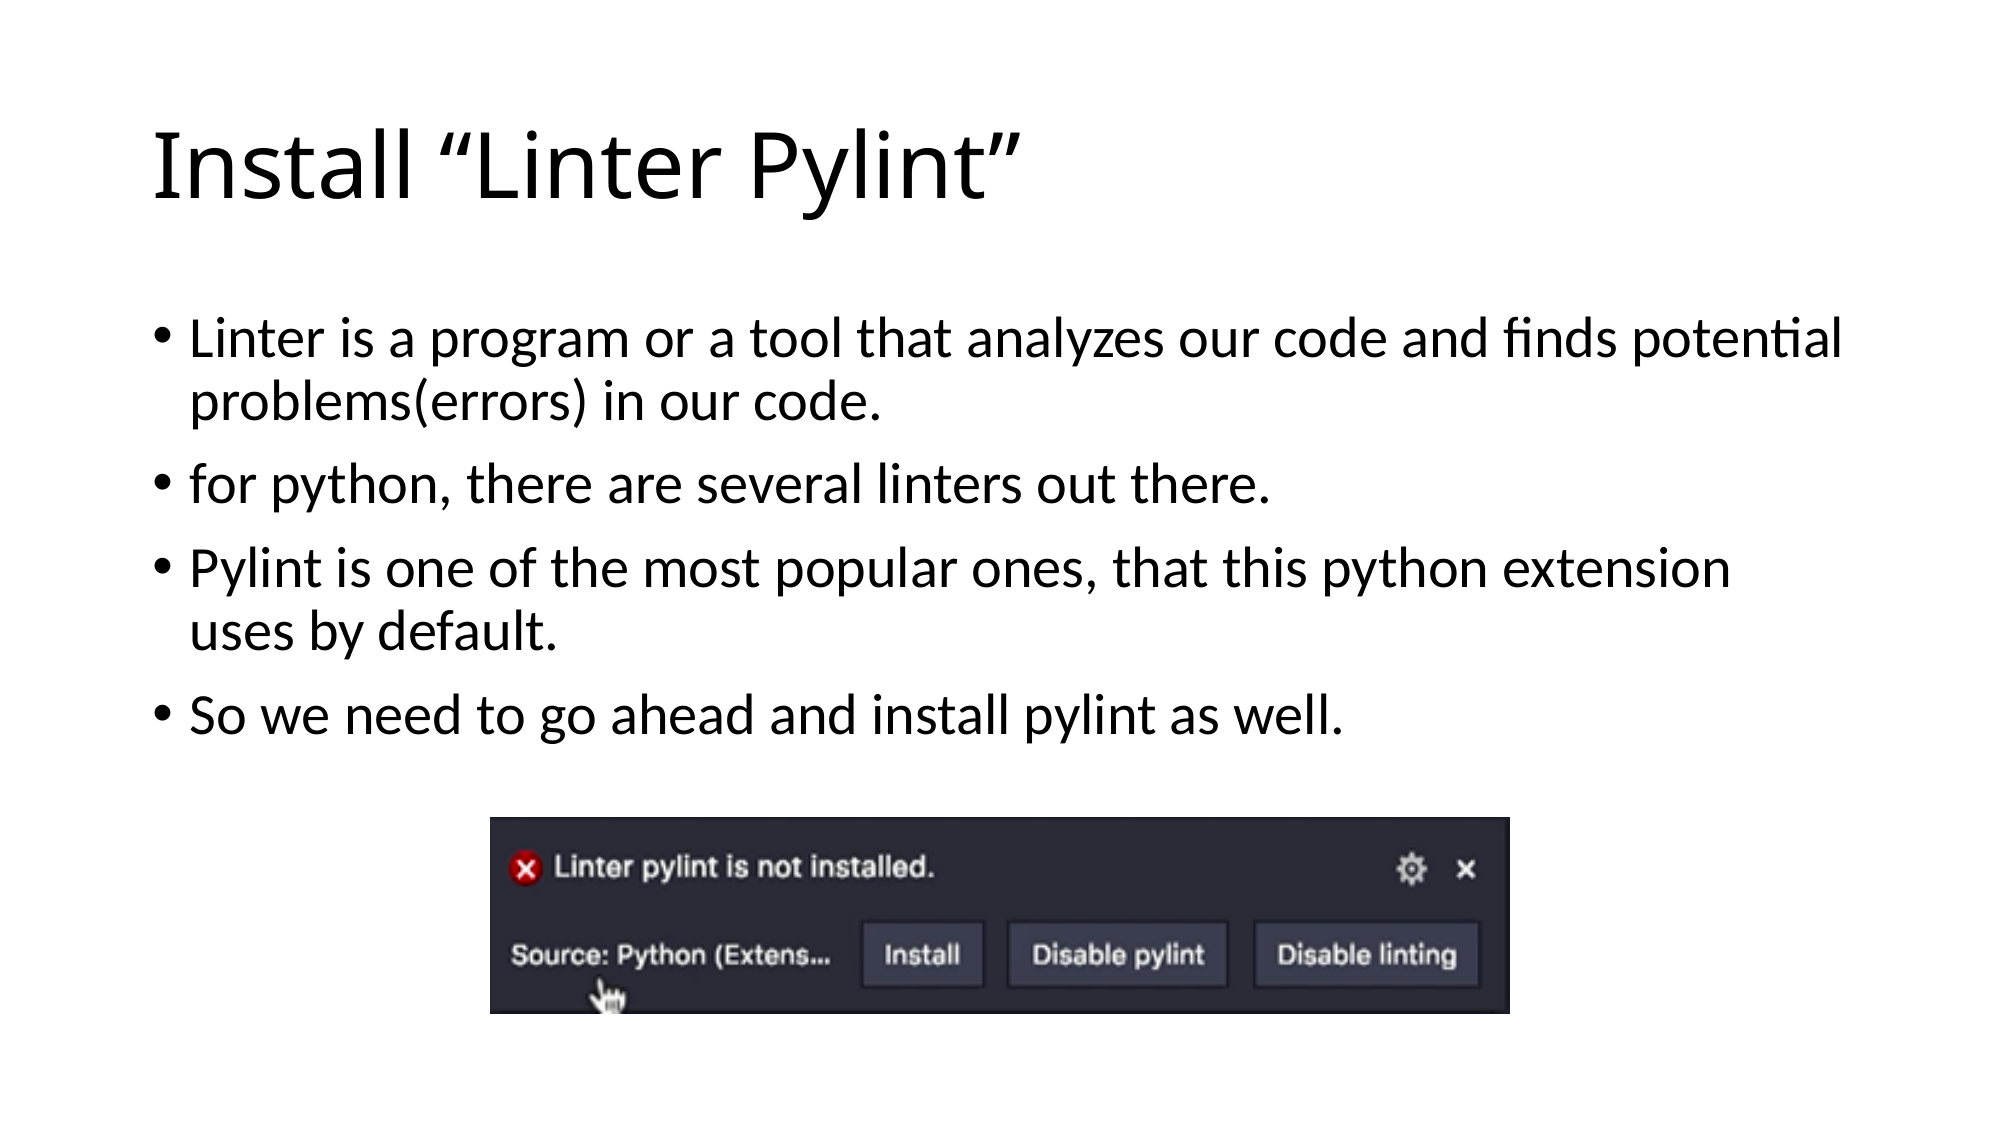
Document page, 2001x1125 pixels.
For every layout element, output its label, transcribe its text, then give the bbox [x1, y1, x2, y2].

title Install “Linter Pylint” [137, 59, 1863, 278]
list Linter is a program or a tool that analyzes our code and finds potential problems(errors) in our code. for python, there are several linters out there. Pylint is one of the most popular ones, that this python extension uses by default. So we need to go ahead and install pylint as well. [137, 299, 1863, 1014]
picture [489, 817, 1510, 1014]
